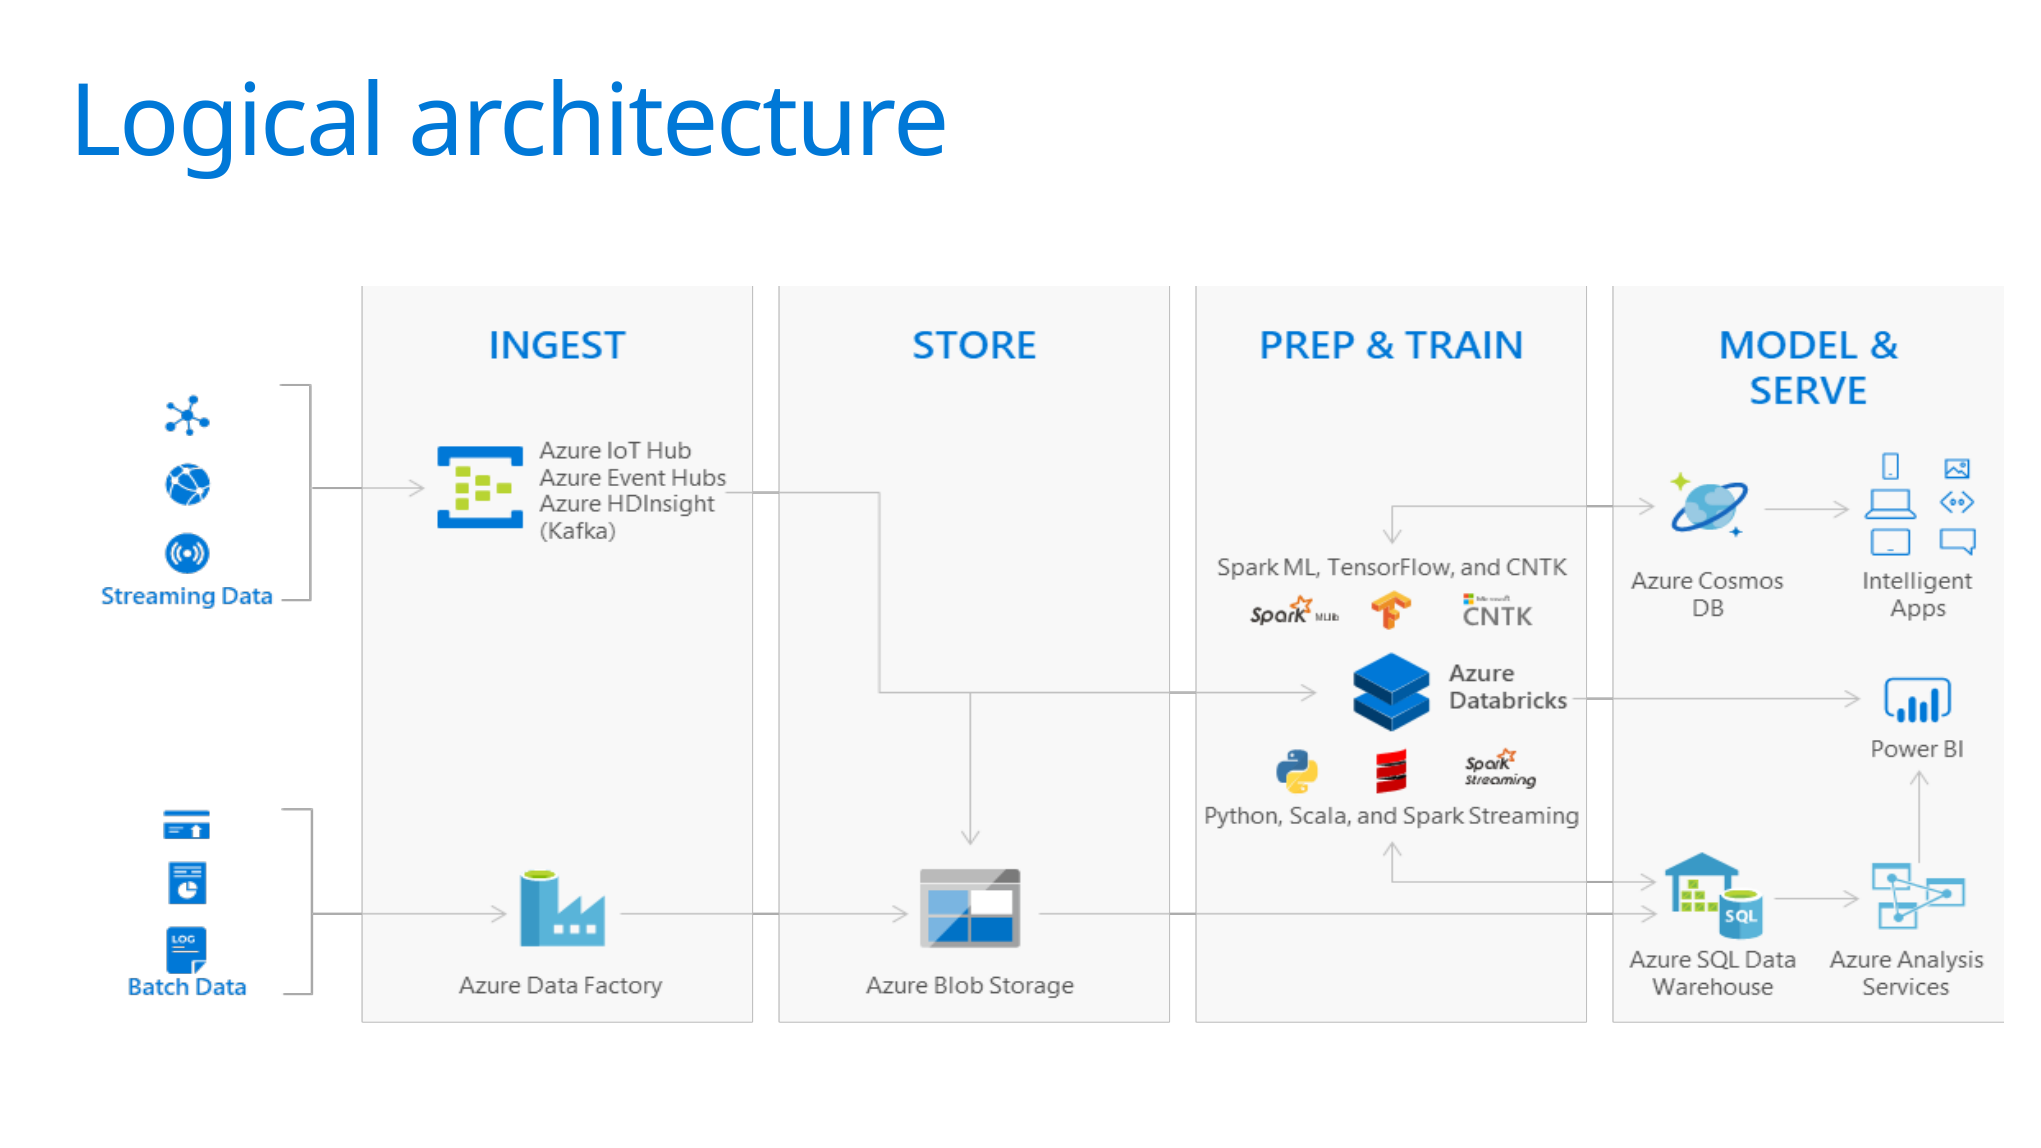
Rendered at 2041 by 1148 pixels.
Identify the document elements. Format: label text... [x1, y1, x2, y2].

text_box Logical architecture [44, 48, 1996, 199]
picture [57, 285, 2004, 1033]
